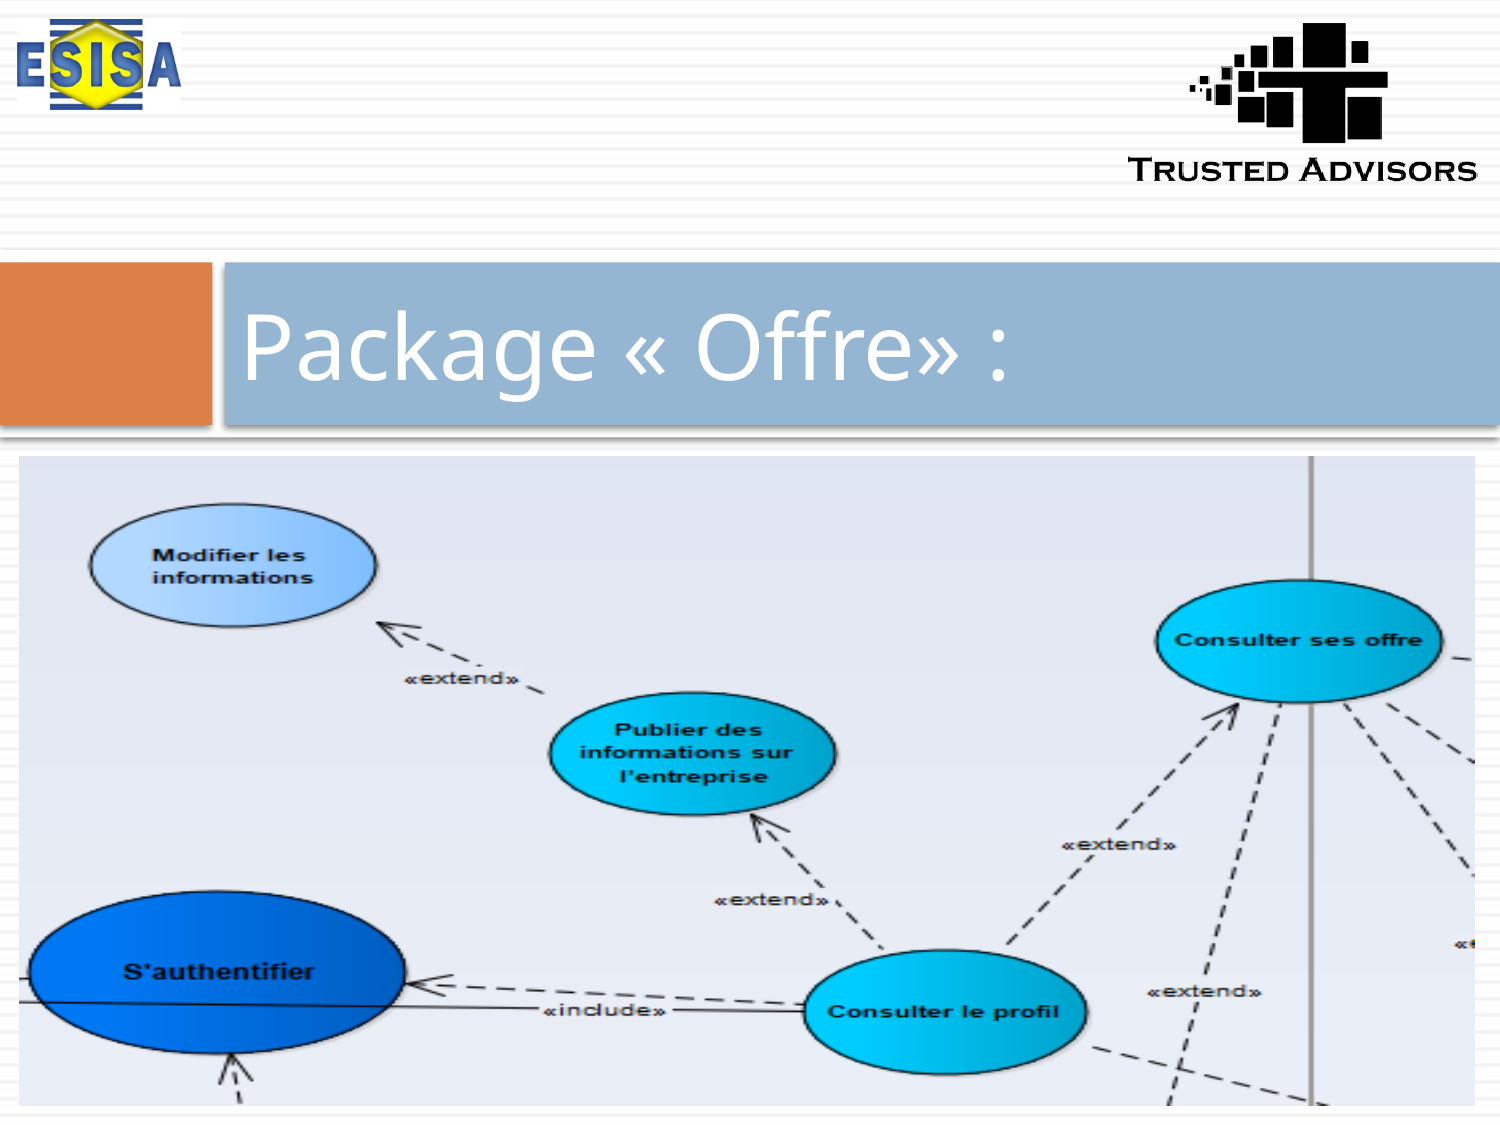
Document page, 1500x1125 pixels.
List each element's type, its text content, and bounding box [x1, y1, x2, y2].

picture [1092, 0, 1500, 191]
title Package « Offre» : [225, 262, 1475, 425]
picture [17, 18, 181, 111]
picture [18, 455, 1476, 1107]
